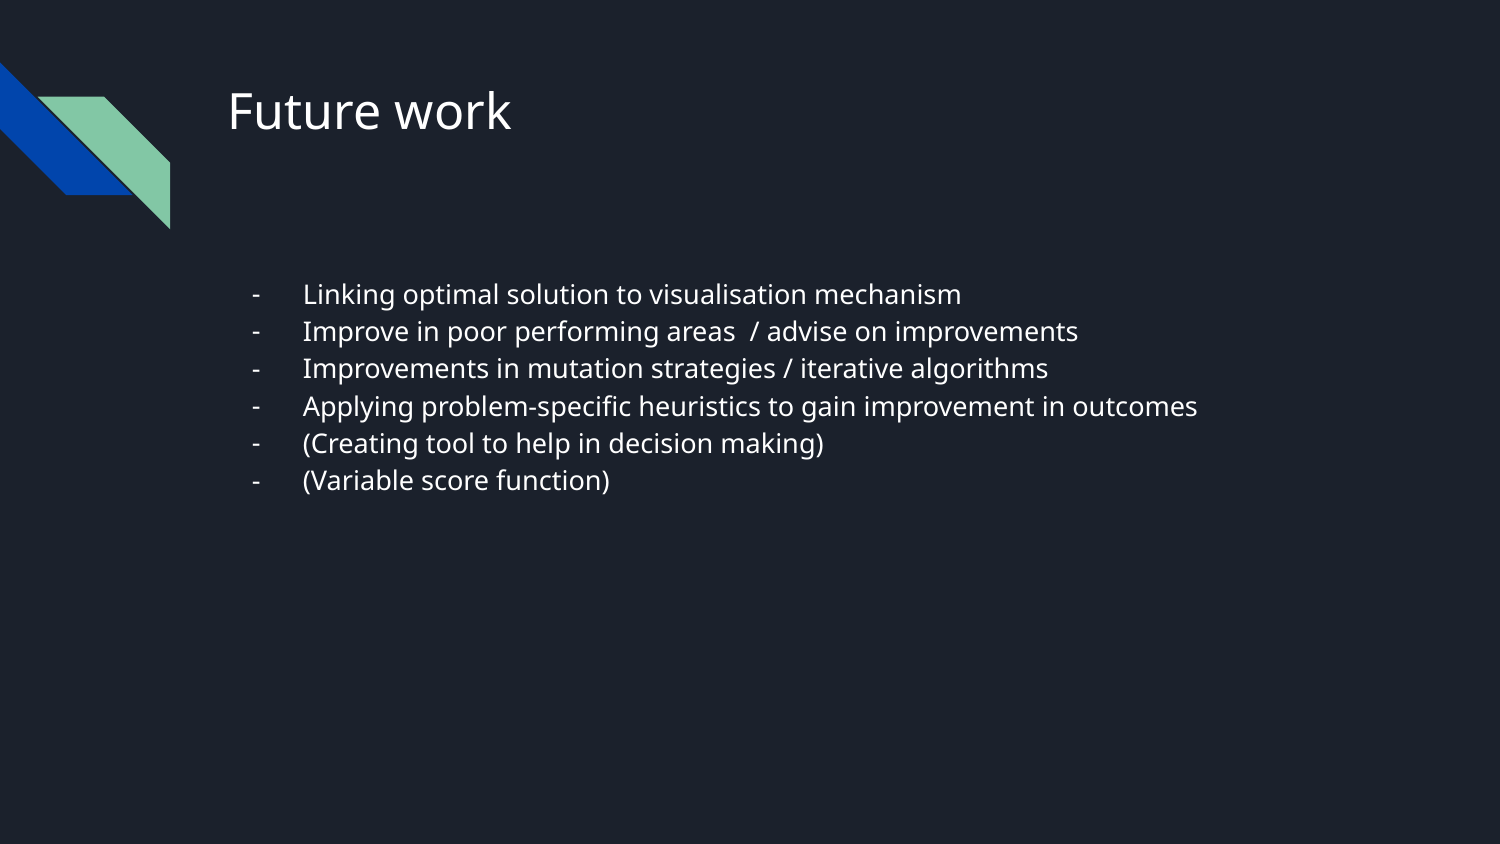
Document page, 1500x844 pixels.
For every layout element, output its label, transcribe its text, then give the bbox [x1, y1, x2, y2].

list Linking optimal solution to visualisation mechanism Improve in poor performing areas / advise on improvements Improvements in mutation strategies / iterative algorithms Applying problem-specific heuristics to gain improvement in outcomes (Creating tool to help in decision making) (Variable score function) [212, 257, 1368, 735]
title Future work [212, 64, 1368, 215]
